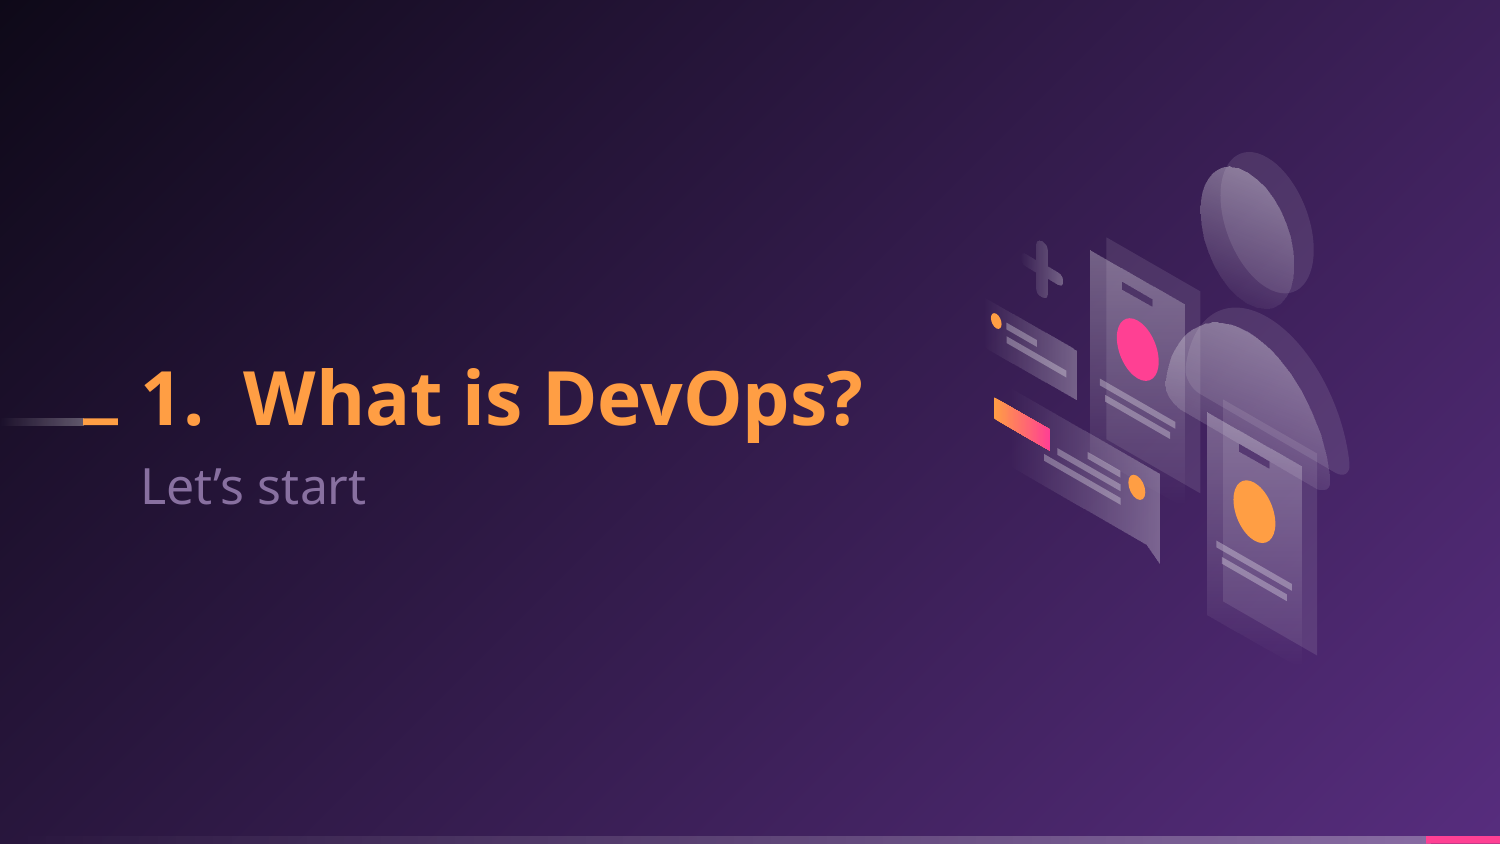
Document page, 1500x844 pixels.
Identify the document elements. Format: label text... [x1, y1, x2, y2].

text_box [982, 151, 1350, 670]
title 1. What is DevOps? [140, 251, 977, 442]
subtitle Let’s start [140, 445, 977, 516]
